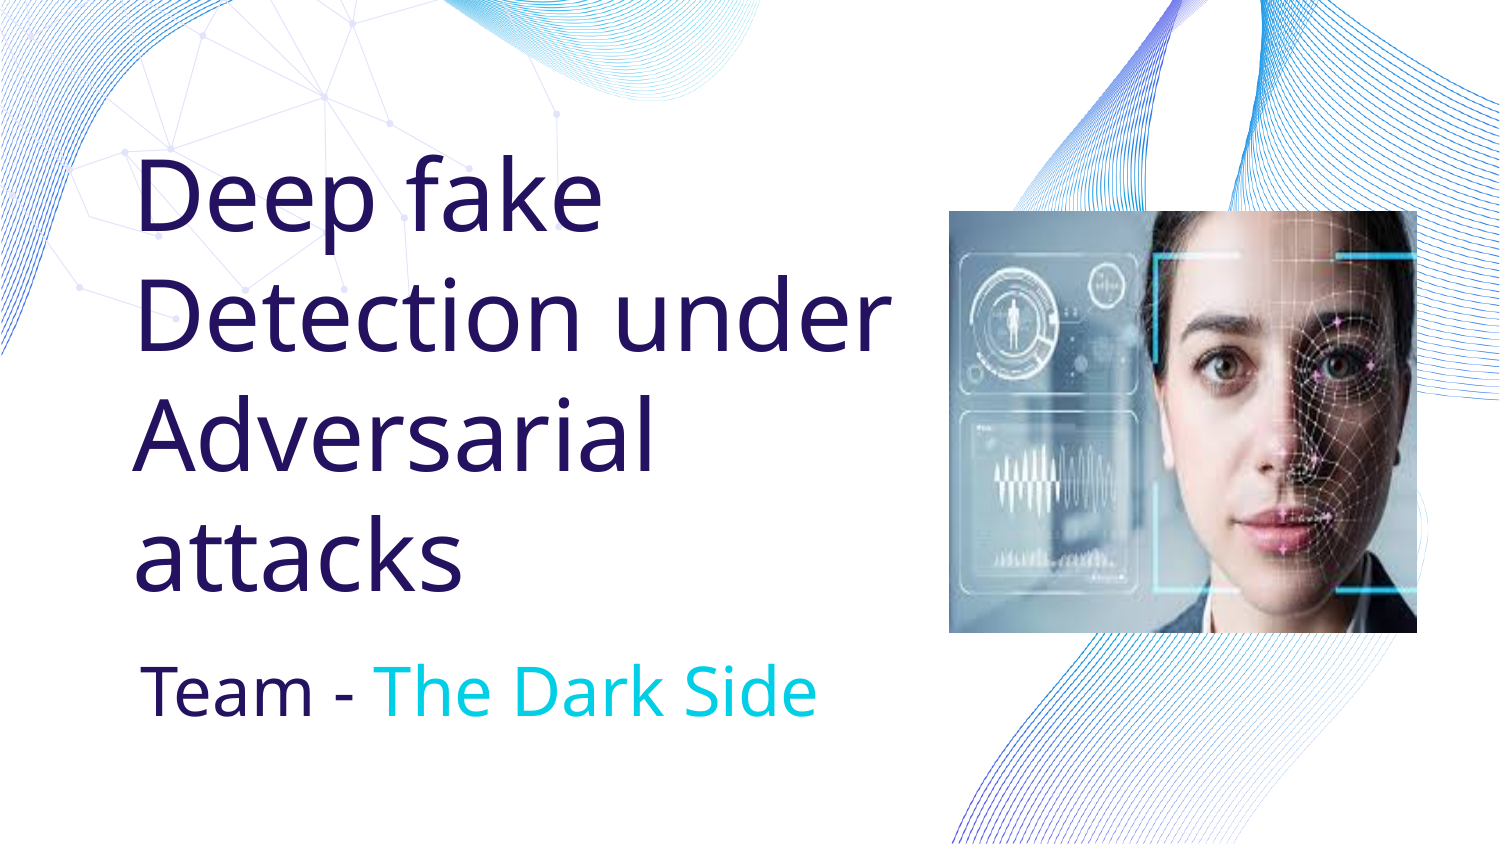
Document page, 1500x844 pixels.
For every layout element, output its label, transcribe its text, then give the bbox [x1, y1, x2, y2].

picture [0, 326, 116, 371]
picture [596, 0, 776, 139]
picture [941, 0, 1500, 844]
title Team - The Dark Side [17, 618, 936, 745]
title Deep fake Detection under Adversarial attacks [116, 139, 936, 618]
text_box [0, 0, 596, 326]
